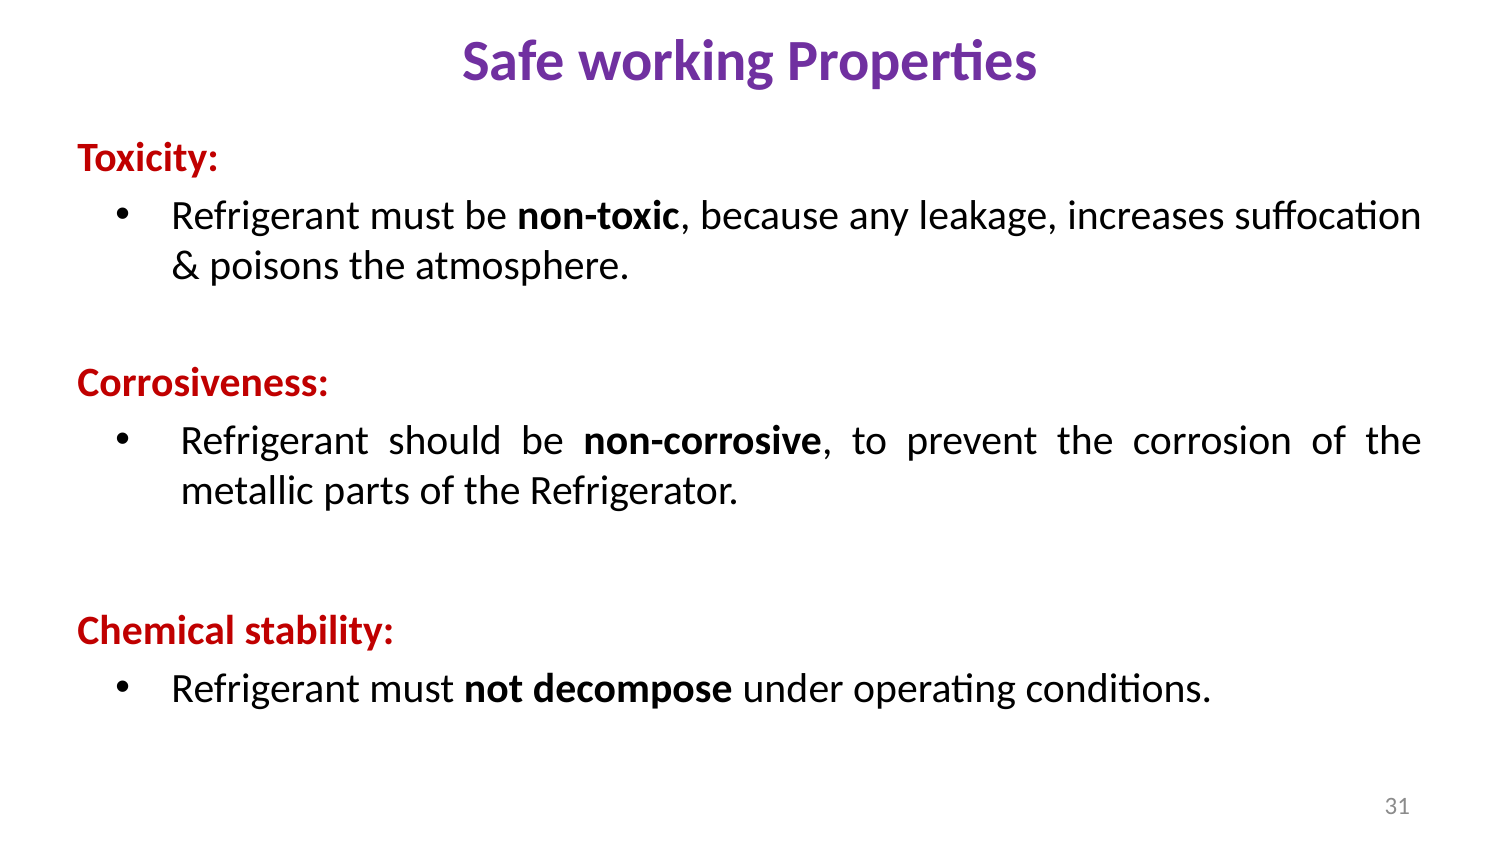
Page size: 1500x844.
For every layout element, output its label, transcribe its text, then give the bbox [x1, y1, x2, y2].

title Safe working Properties [112, 27, 1388, 66]
subtitle Toxicity: Refrigerant must be non-toxic, because any leakage, increases suffocation & poisons the atmosphere. Corrosiveness: Refrigerant should be non-corrosive, to prevent the corrosion of the metallic parts of the Refrigerator. Chemical stability: Refrigerant must not decompose under operating conditions. [62, 121, 1438, 779]
slide_number 31 [1074, 782, 1425, 828]
